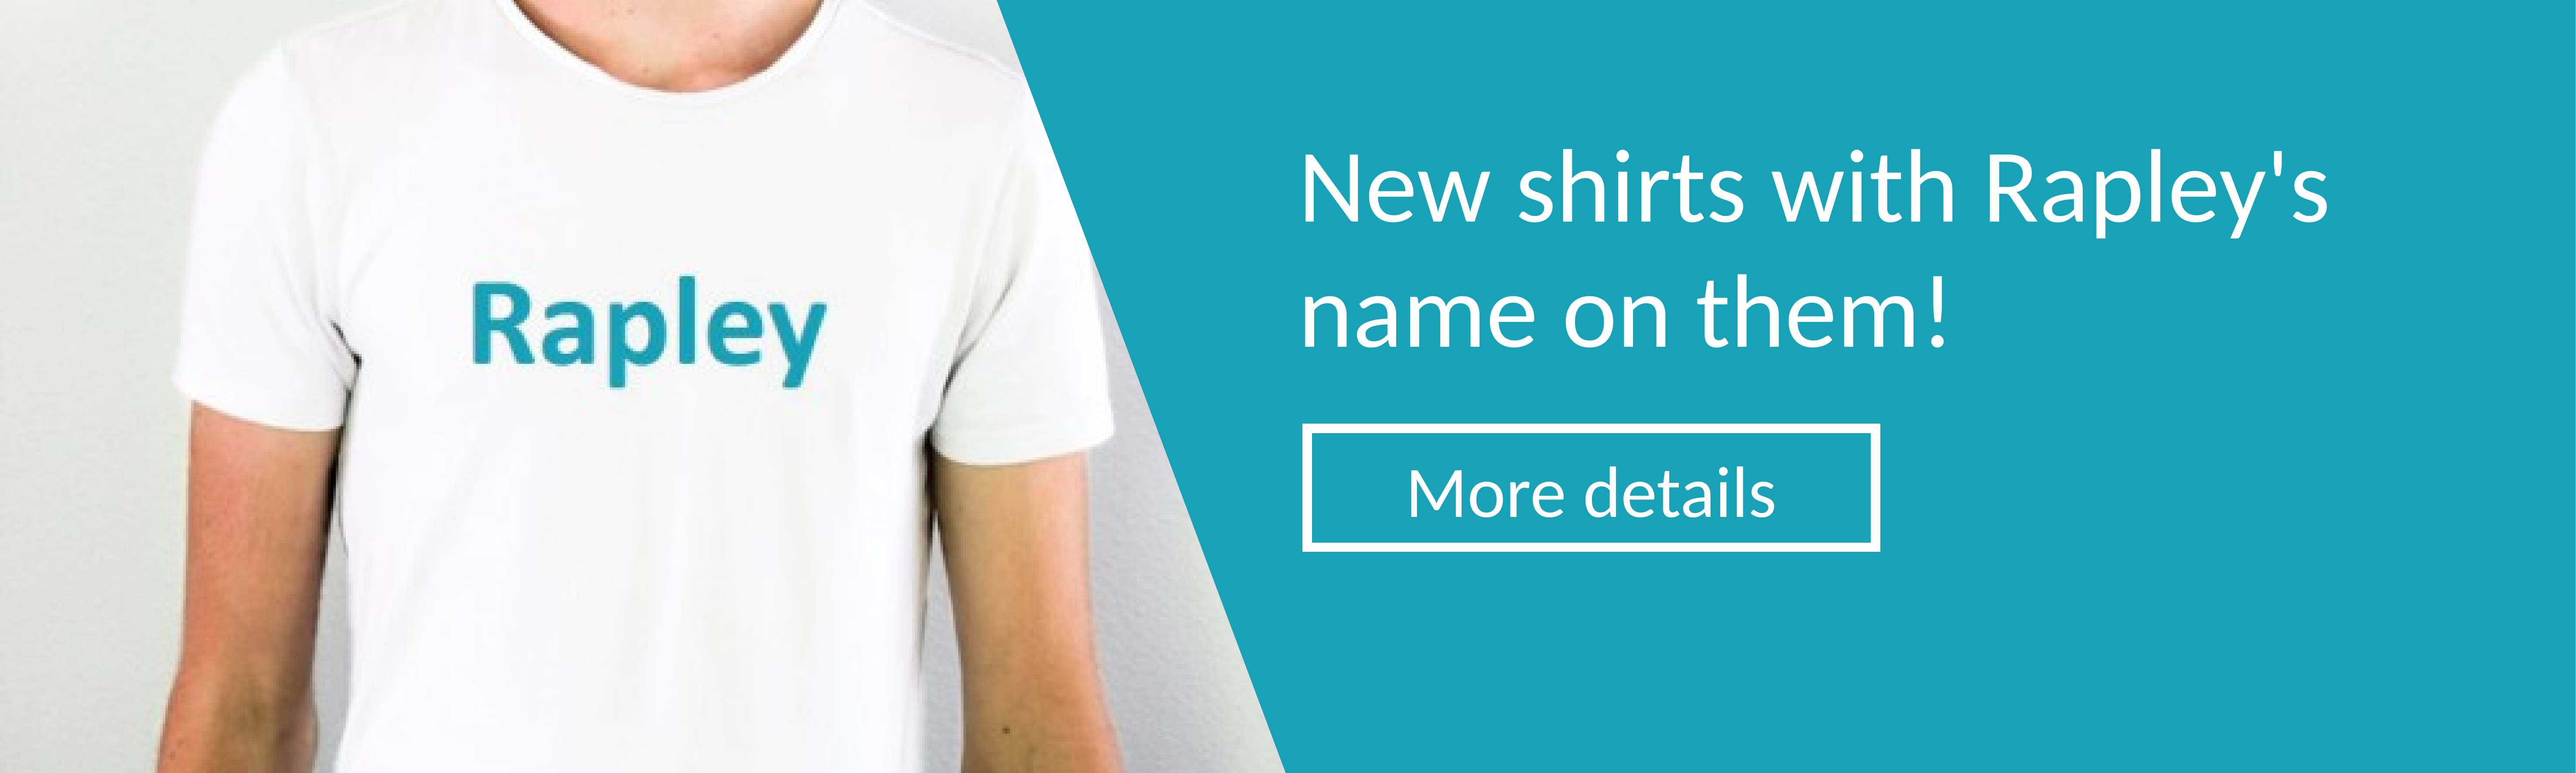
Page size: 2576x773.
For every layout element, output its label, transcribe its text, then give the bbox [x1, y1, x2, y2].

text_box New shirts with Rapley's name on them! [1292, 114, 2528, 371]
text_box [1292, 0, 2576, 773]
text_box More details [1307, 428, 1876, 547]
picture [0, 0, 1292, 773]
